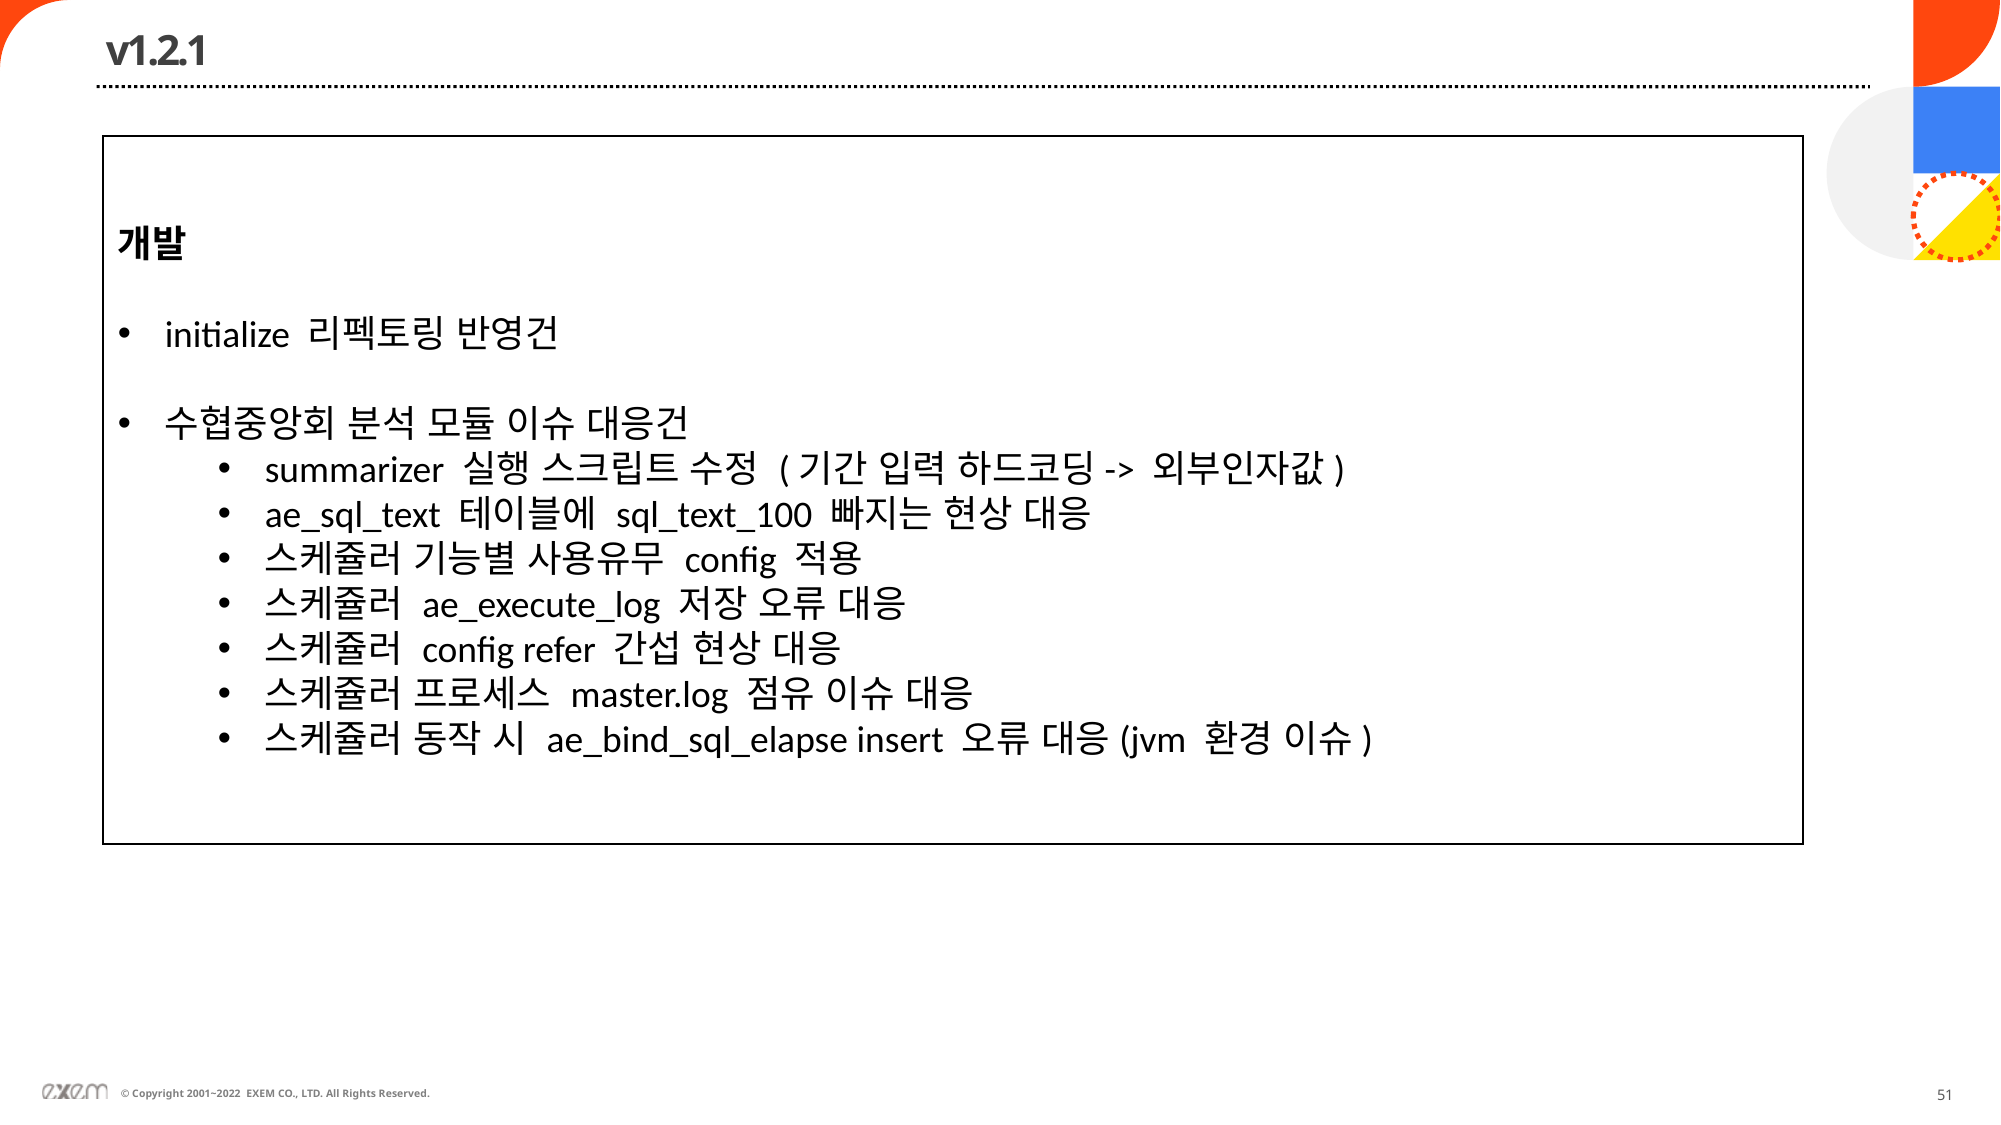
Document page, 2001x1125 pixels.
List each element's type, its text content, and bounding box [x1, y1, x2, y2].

list v1.2.1 [90, 0, 1215, 117]
text_box 개발 initialize 리펙토링 반영건 수협중앙회 분석 모듈 이슈 대응건 summarizer 실행 스크립트 수정 (기간 입력 하드코딩-> 외부인자값) ae_sql_text 테이블에 sql_text_100 빠지는 현상 대응 스케쥴러 기능별 사용유무 config 적용 스케쥴러 ae_execute_log 저장 오류 대응 스케쥴러 config refer 간섭 현상 대응 스케쥴러 프로세스 master.log 점유 이슈 대응 스케쥴러 동작 시 ae_bind_sql_elapse insert 오류 대응(jvm 환경 이슈) [102, 135, 1804, 845]
